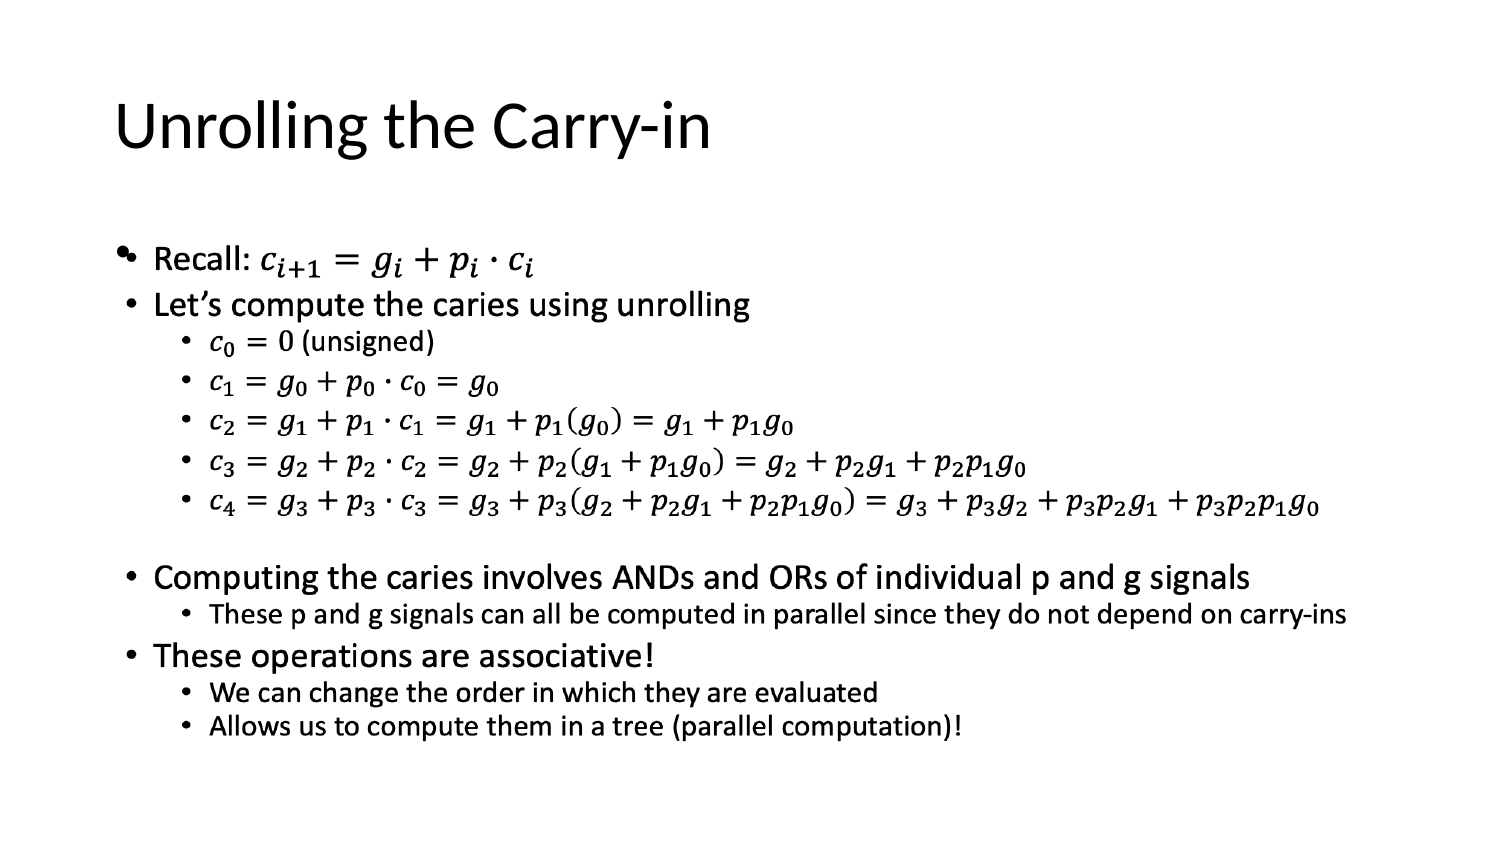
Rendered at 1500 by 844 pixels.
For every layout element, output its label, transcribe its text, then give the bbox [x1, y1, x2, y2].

title Unrolling the Carry-in [103, 44, 1397, 208]
list [103, 224, 1397, 760]
